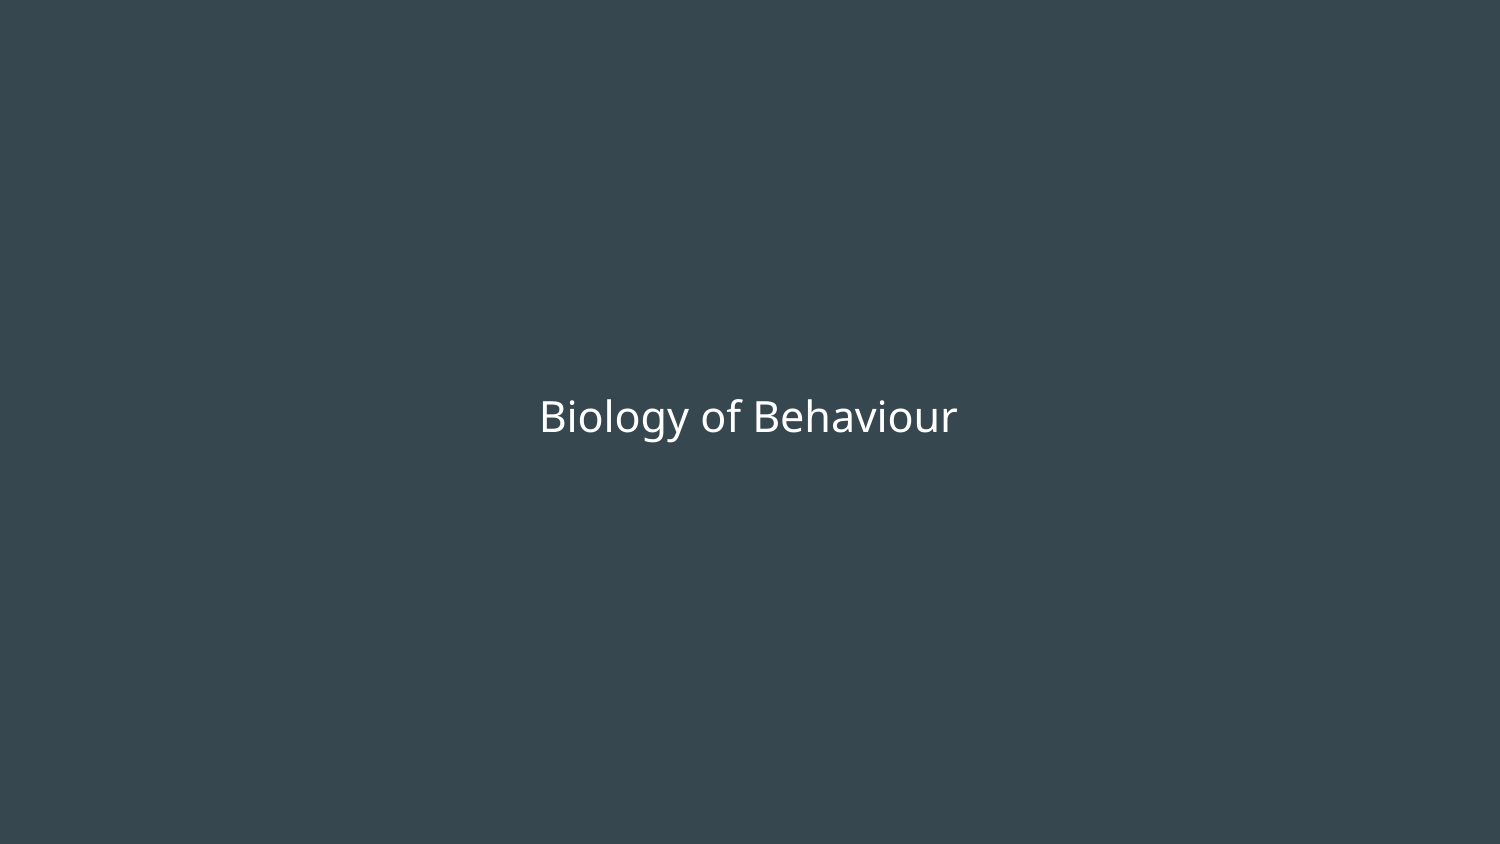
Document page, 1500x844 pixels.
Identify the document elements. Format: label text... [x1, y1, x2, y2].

title Biology of Behaviour [523, 374, 977, 469]
